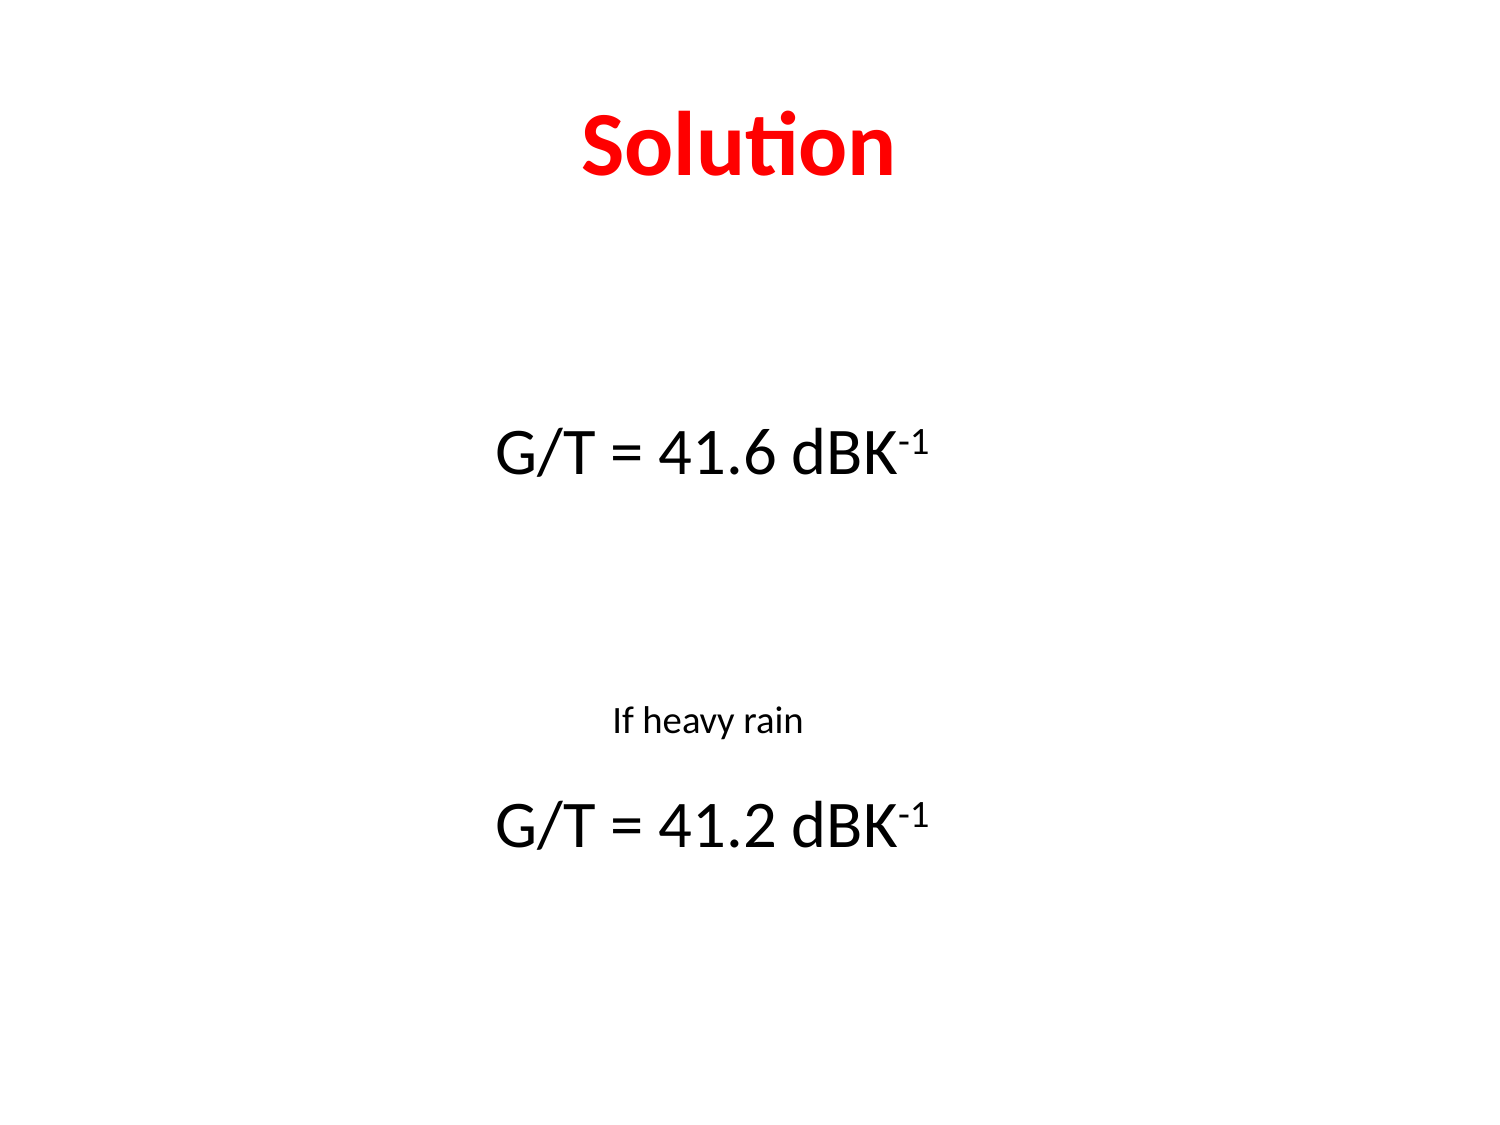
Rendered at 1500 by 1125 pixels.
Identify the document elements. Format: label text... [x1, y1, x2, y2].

list G/T = 41.6 dBK-1 If heavy rain G/T = 41.2 dBK-1 [37, 399, 1388, 825]
title Solution [75, 45, 1425, 233]
